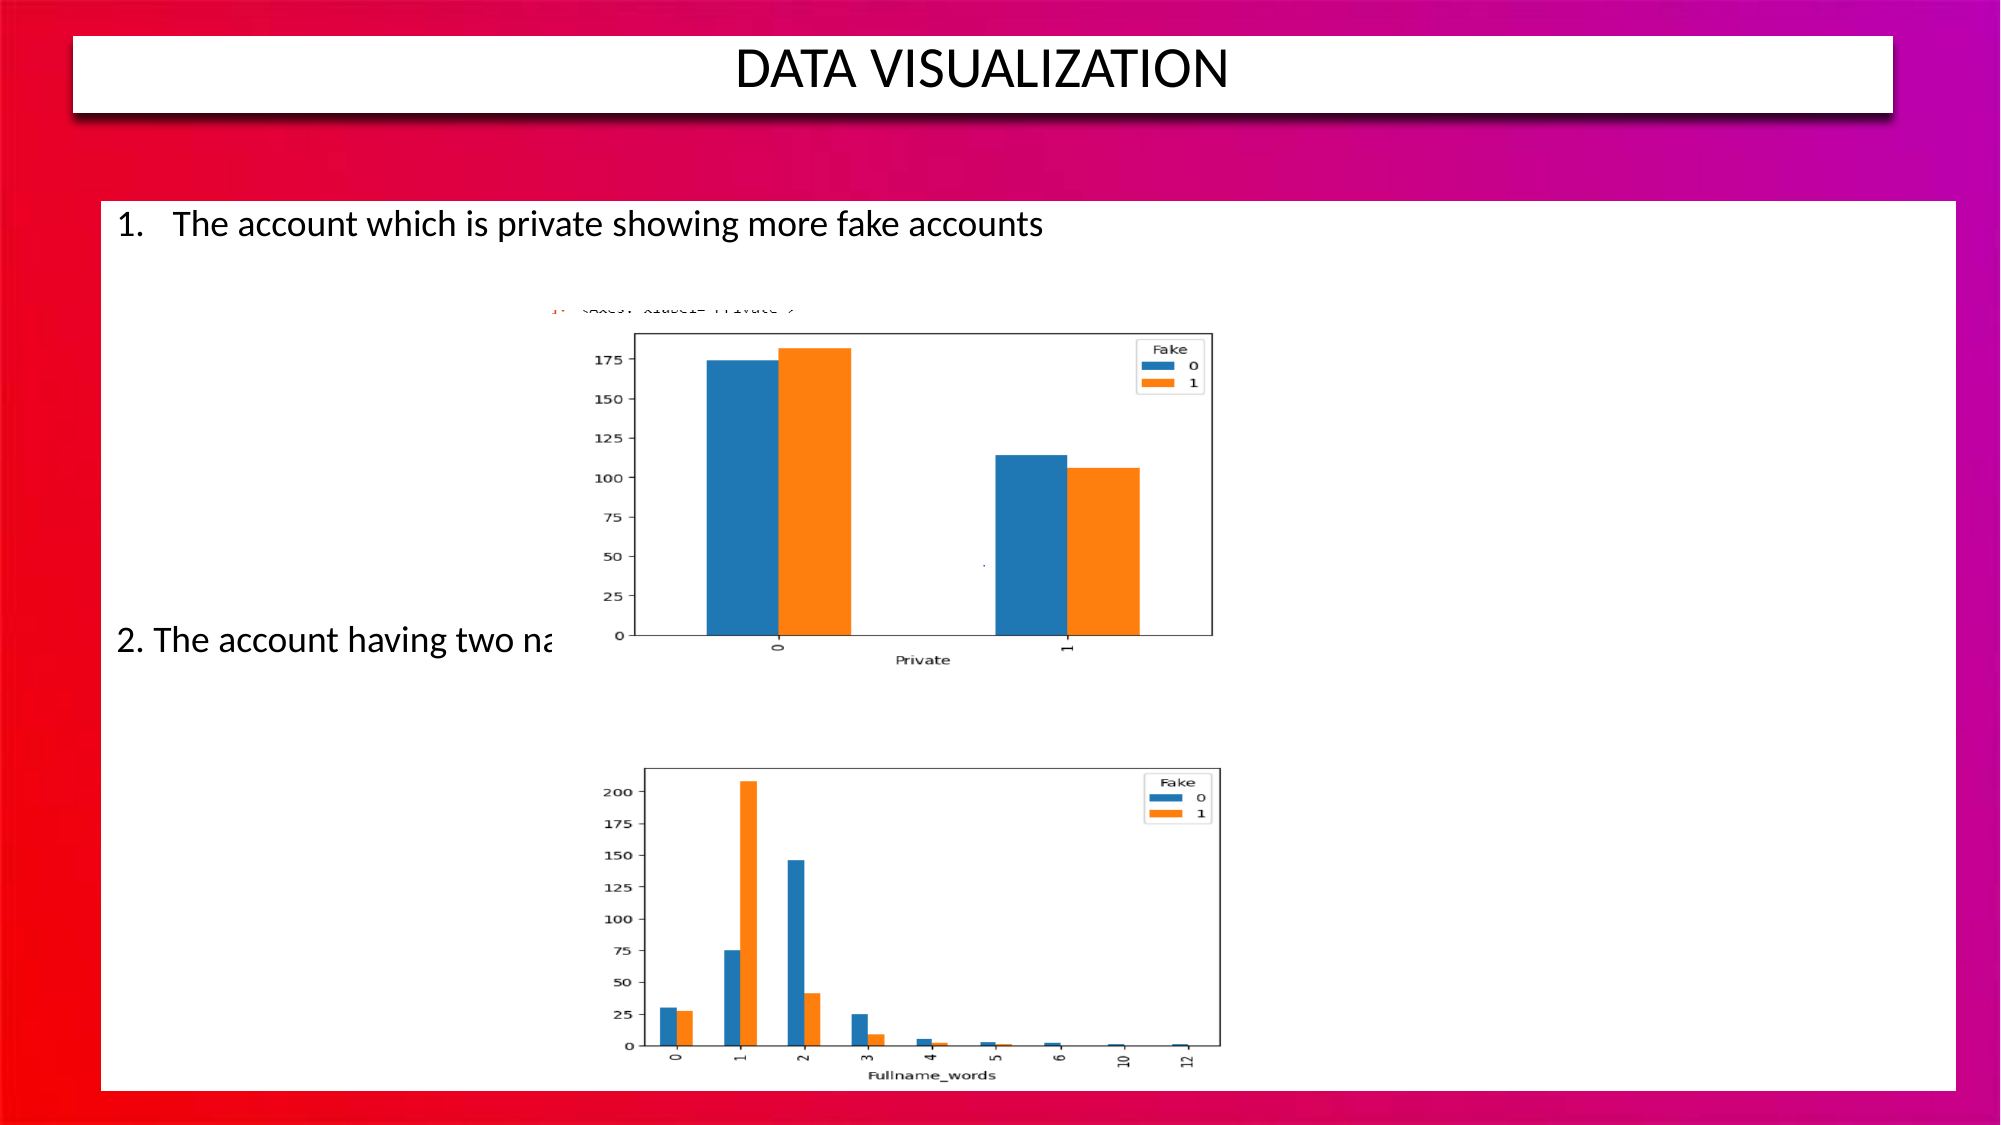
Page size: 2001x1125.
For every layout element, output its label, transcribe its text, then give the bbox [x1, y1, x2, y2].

picture [0, 0, 2001, 1125]
table_header DATA VISUALIZATION [73, 36, 1893, 113]
table_header The account which is private showing more fake accounts 2. The account having two name words showing more fake accounts. [101, 201, 1956, 1091]
